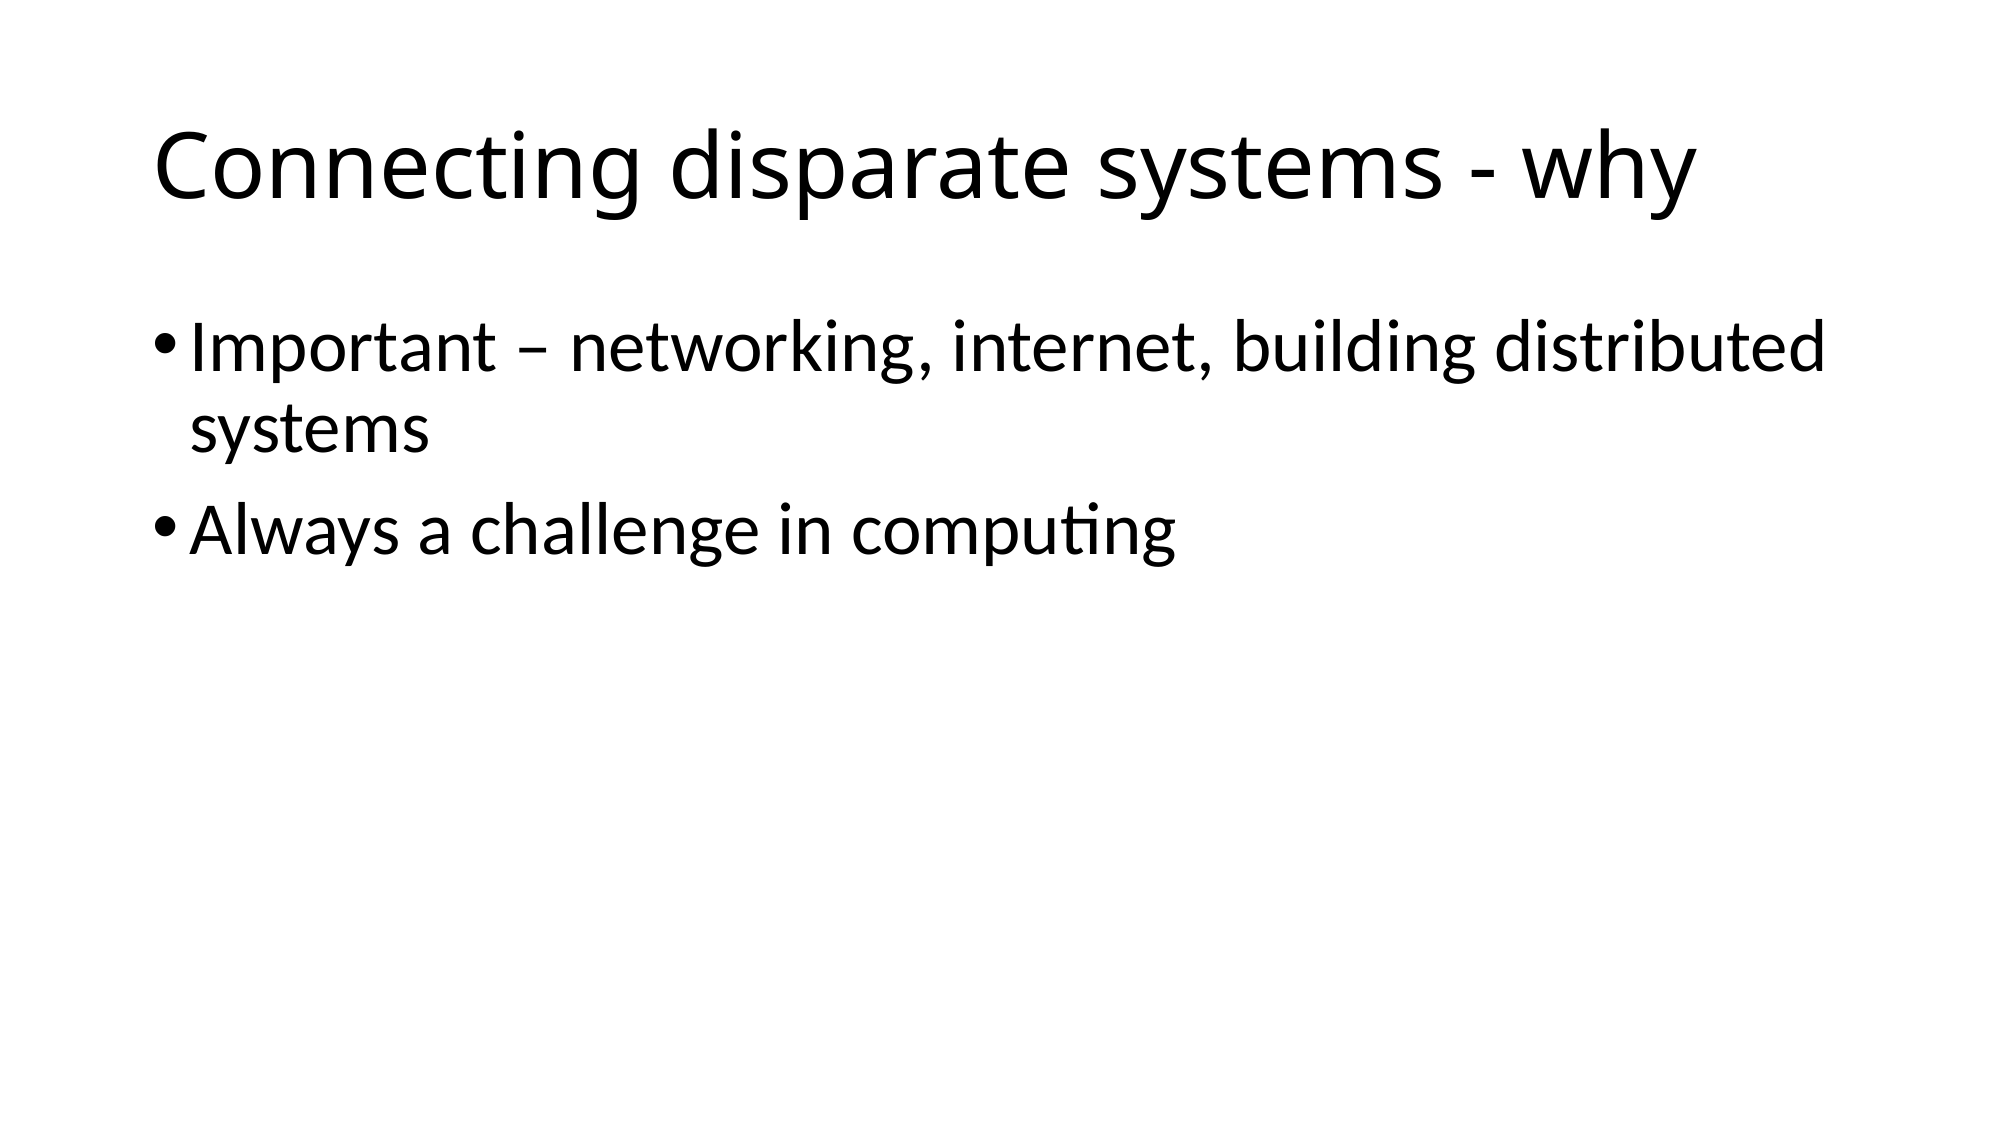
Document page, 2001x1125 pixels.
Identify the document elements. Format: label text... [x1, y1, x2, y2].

list Important – networking, internet, building distributed systems Always a challenge in computing [137, 299, 1863, 1014]
title Connecting disparate systems - why [137, 59, 1863, 278]
